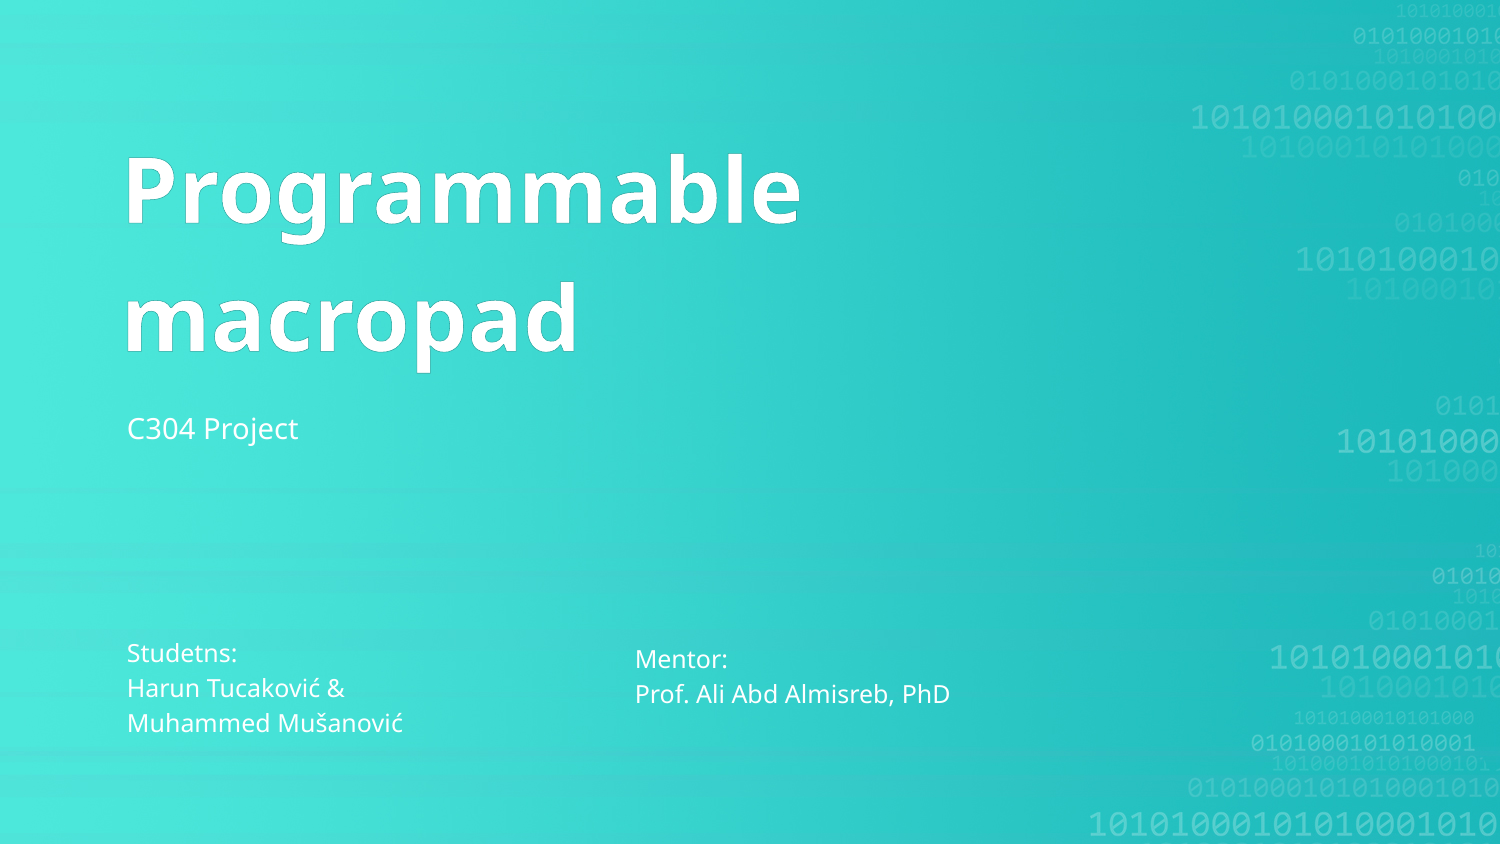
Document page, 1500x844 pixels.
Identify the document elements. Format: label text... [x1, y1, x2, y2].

picture [0, 0, 1500, 844]
text_box Studetns: Harun Tucaković & Muhammed Mušanović [112, 622, 843, 753]
text_box Mentor: Prof. Ali Abd Almisreb, PhD [620, 610, 1351, 741]
text_box Programmable macropad [105, 150, 836, 351]
text_box C304 Project [112, 380, 843, 475]
